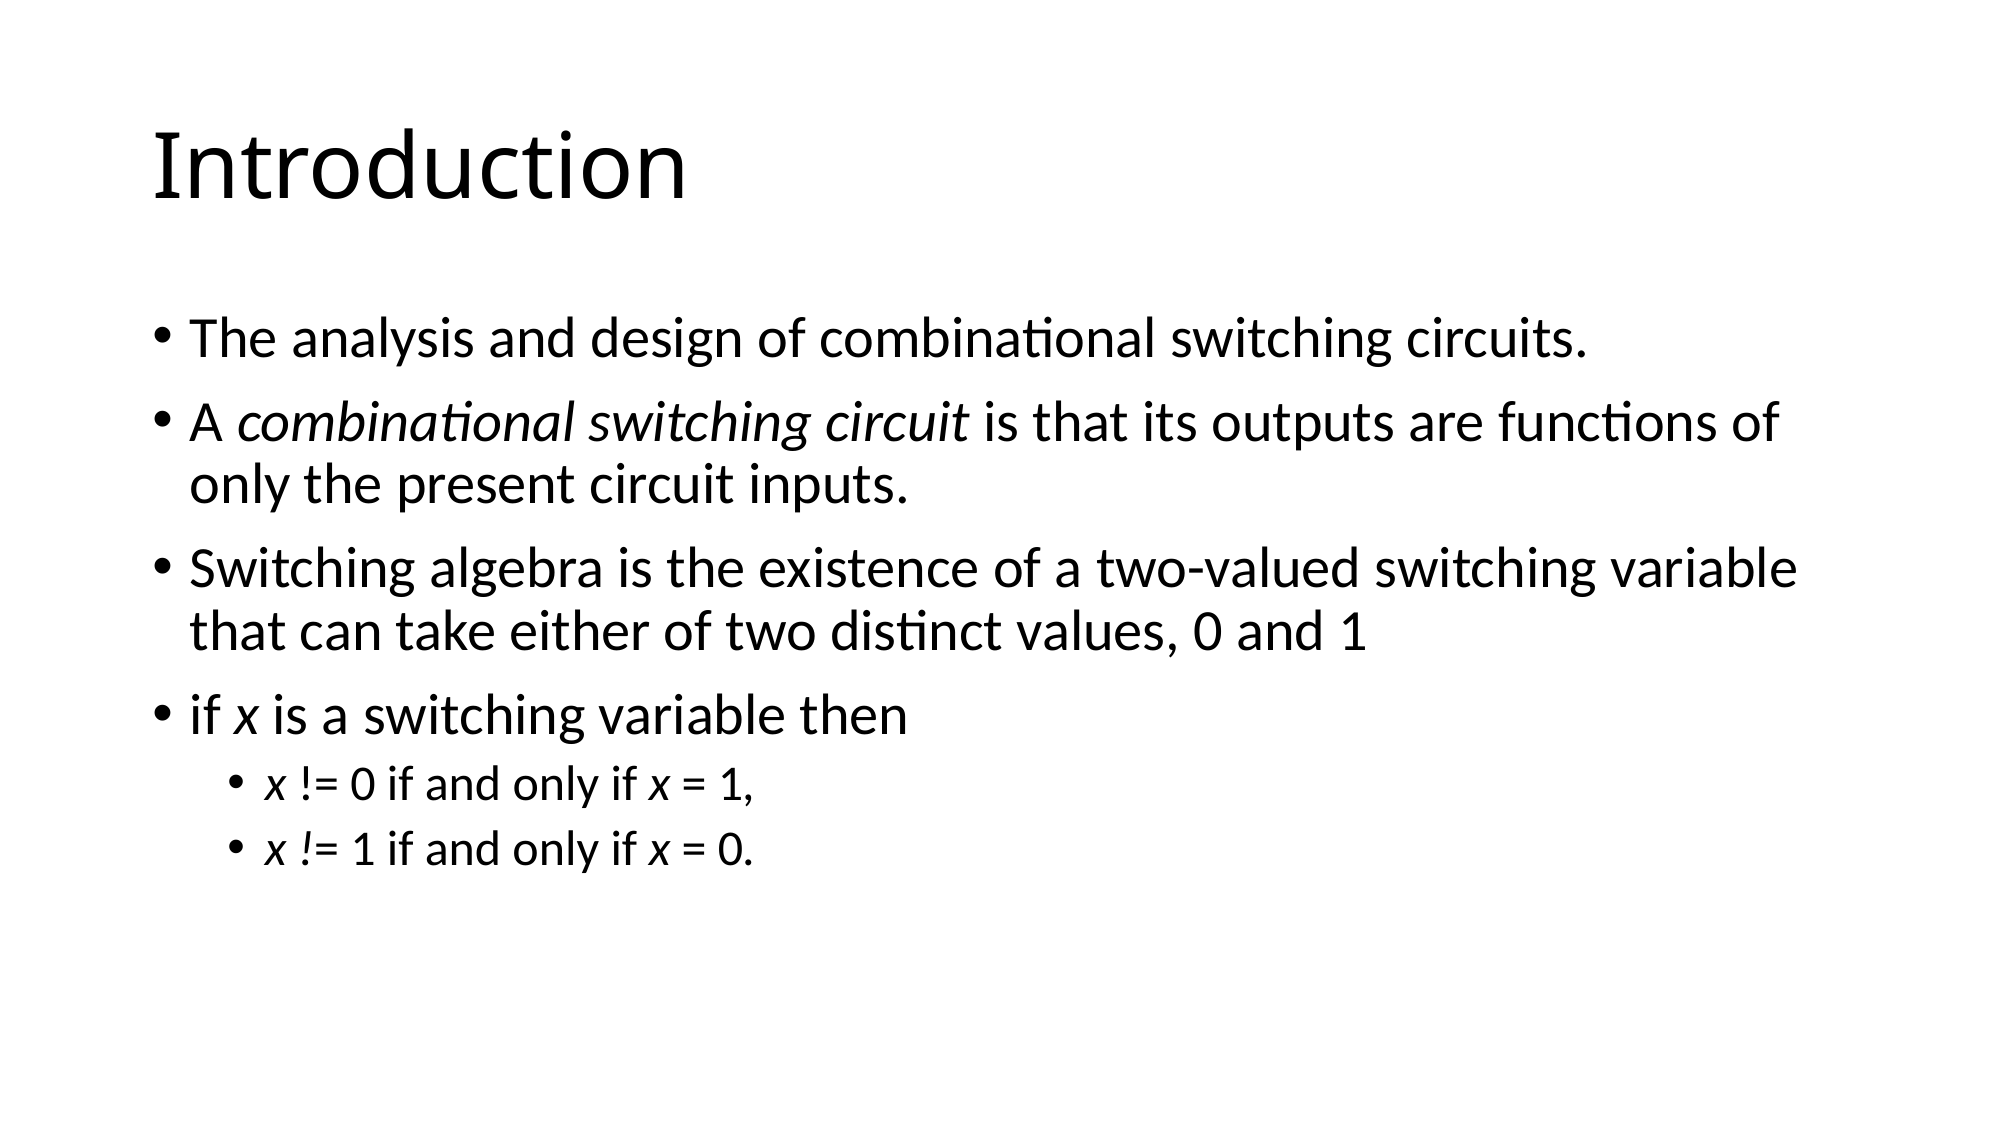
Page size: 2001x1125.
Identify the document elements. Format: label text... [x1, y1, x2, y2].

title Introduction [137, 59, 1863, 278]
list The analysis and design of combinational switching circuits. A combinational switching circuit is that its outputs are functions of only the present circuit inputs. Switching algebra is the existence of a two-valued switching variable that can take either of two distinct values, 0 and 1 if x is a switching variable then x != 0 if and only if x = 1, x != 1 if and only if x = 0. [137, 299, 1863, 1014]
